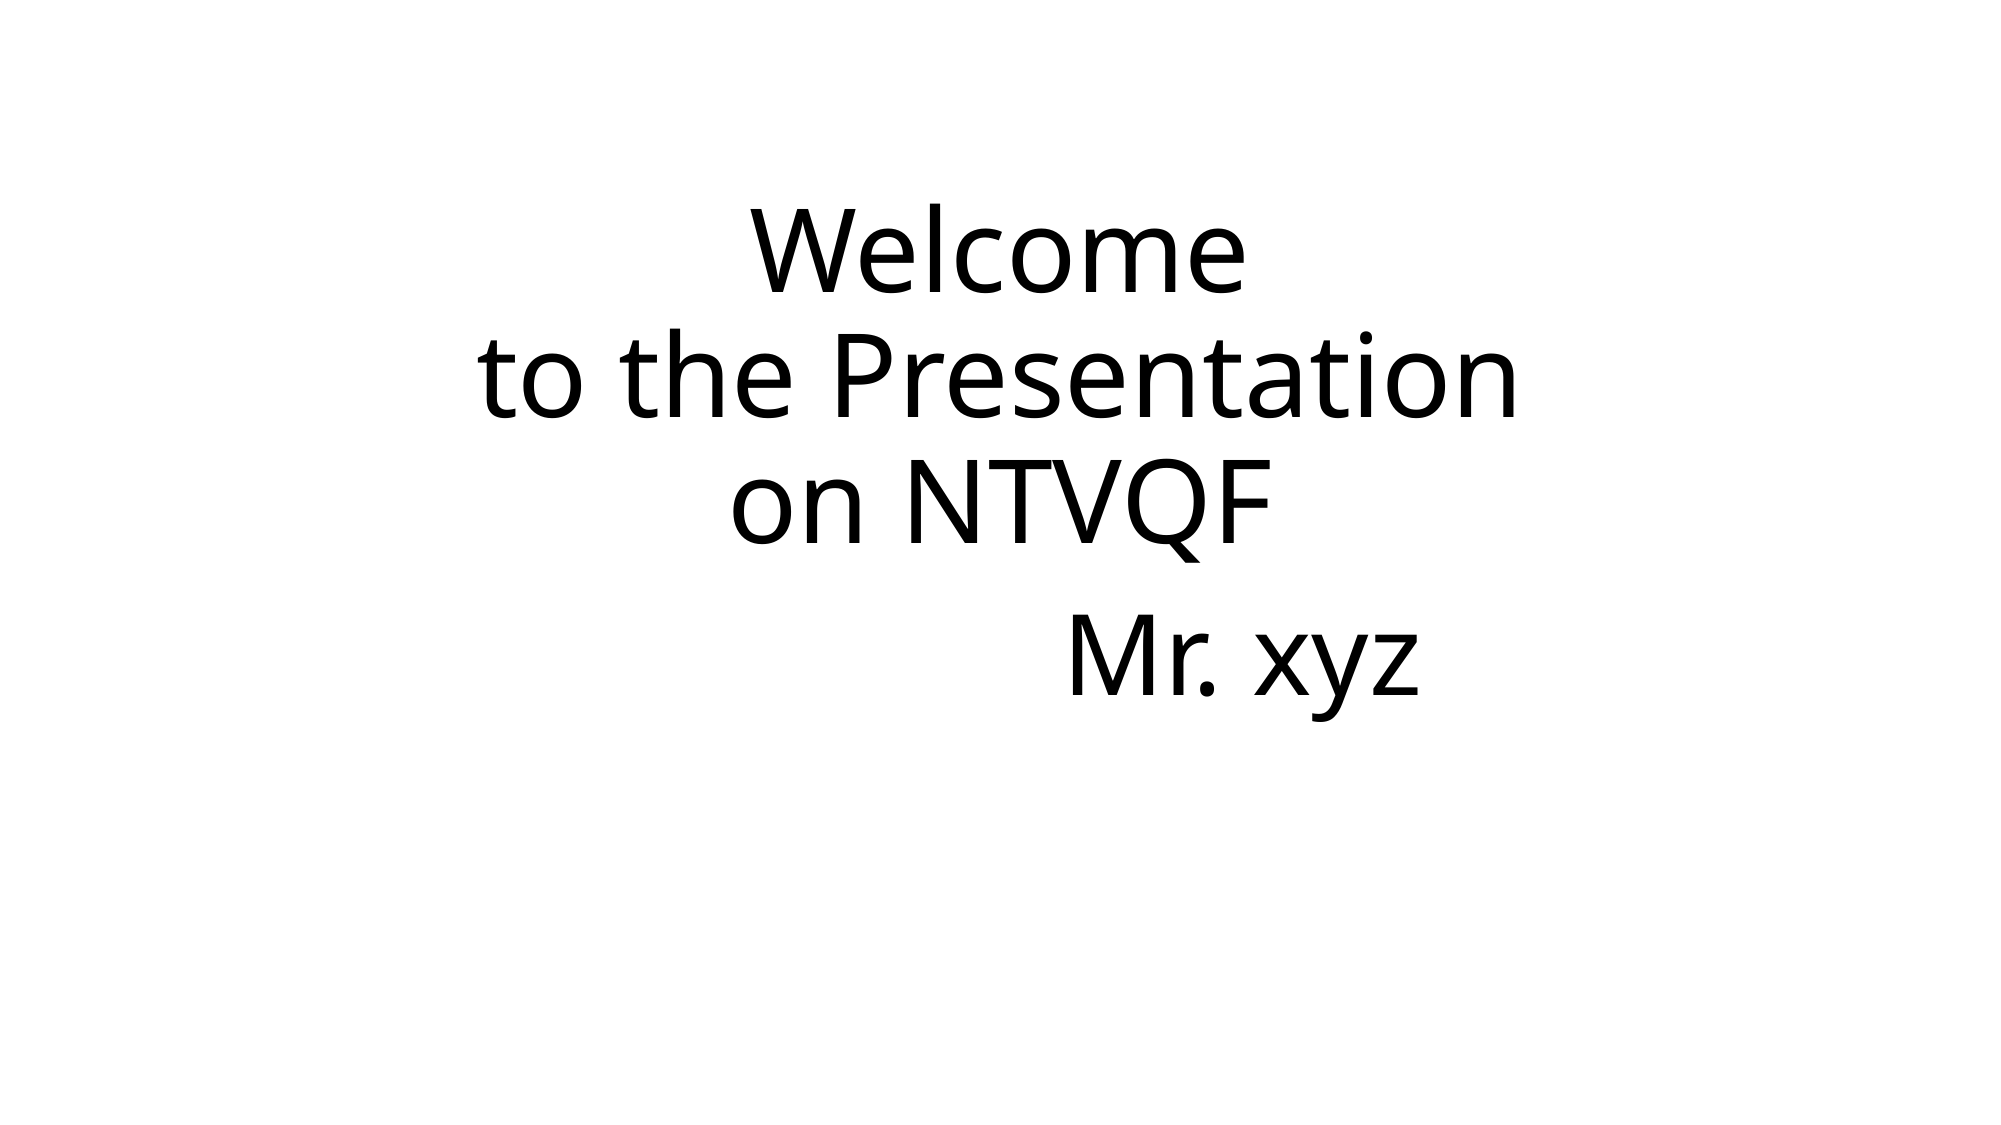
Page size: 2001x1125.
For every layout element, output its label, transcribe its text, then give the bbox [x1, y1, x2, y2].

subtitle Mr. xyz [249, 590, 1750, 863]
title Welcome to the Presentation on NTVQF [249, 184, 1750, 576]
